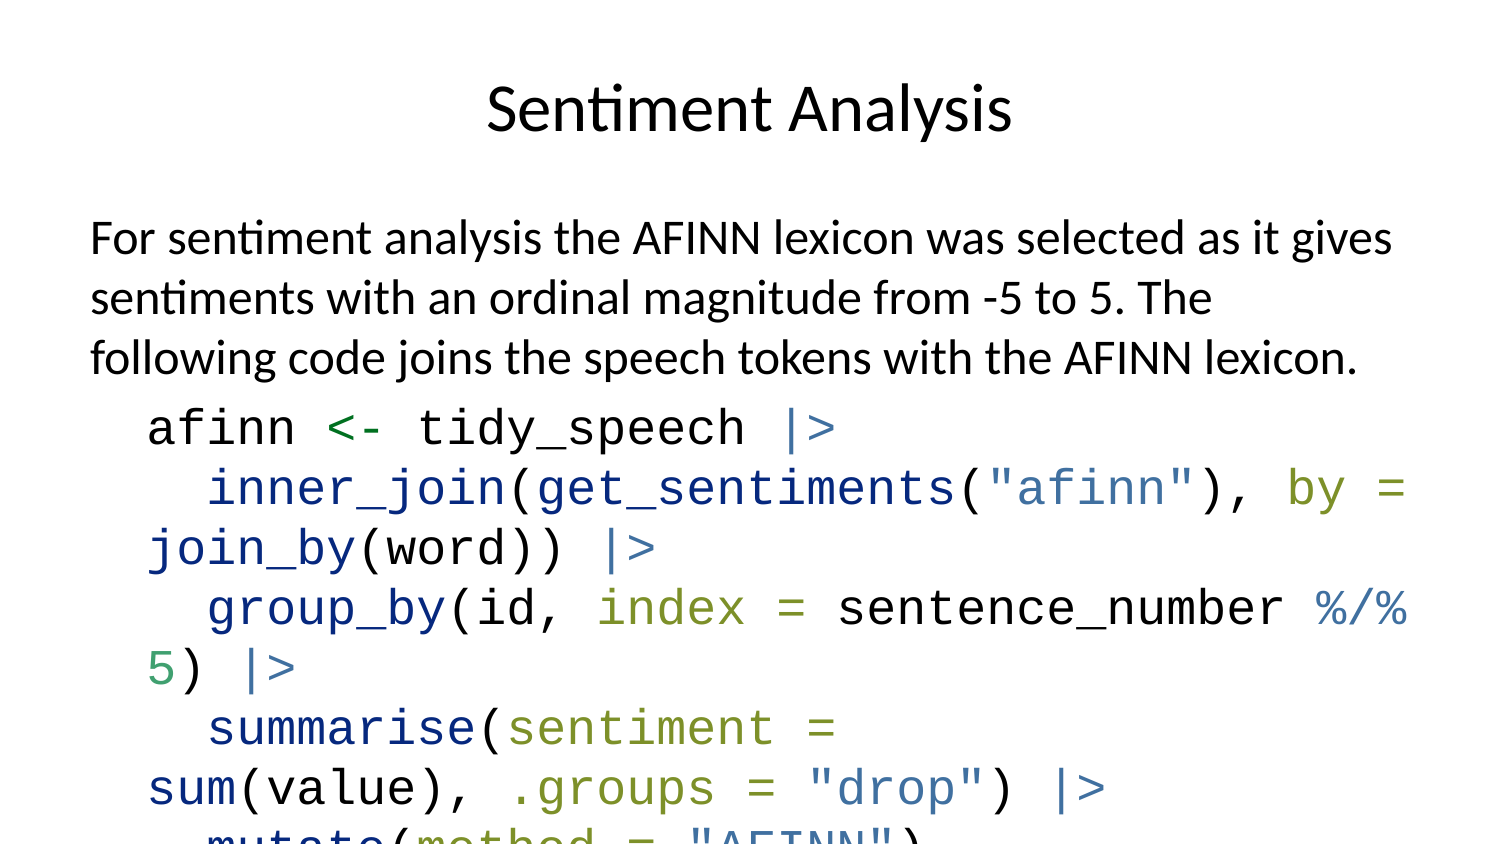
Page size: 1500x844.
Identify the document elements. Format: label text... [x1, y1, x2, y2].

title Sentiment Analysis [75, 33, 1425, 175]
list For sentiment analysis the AFINN lexicon was selected as it gives sentiments with an ordinal magnitude from -5 to 5. The following code joins the speech tokens with the AFINN lexicon. afinn <- tidy_speech |> inner_join(get_sentiments("afinn"), by = join_by(word)) |> group_by(id, index = sentence_number %/% 5) |> summarise(sentiment = sum(value), .groups = "drop") |> mutate(method = "AFINN") [75, 196, 1425, 754]
